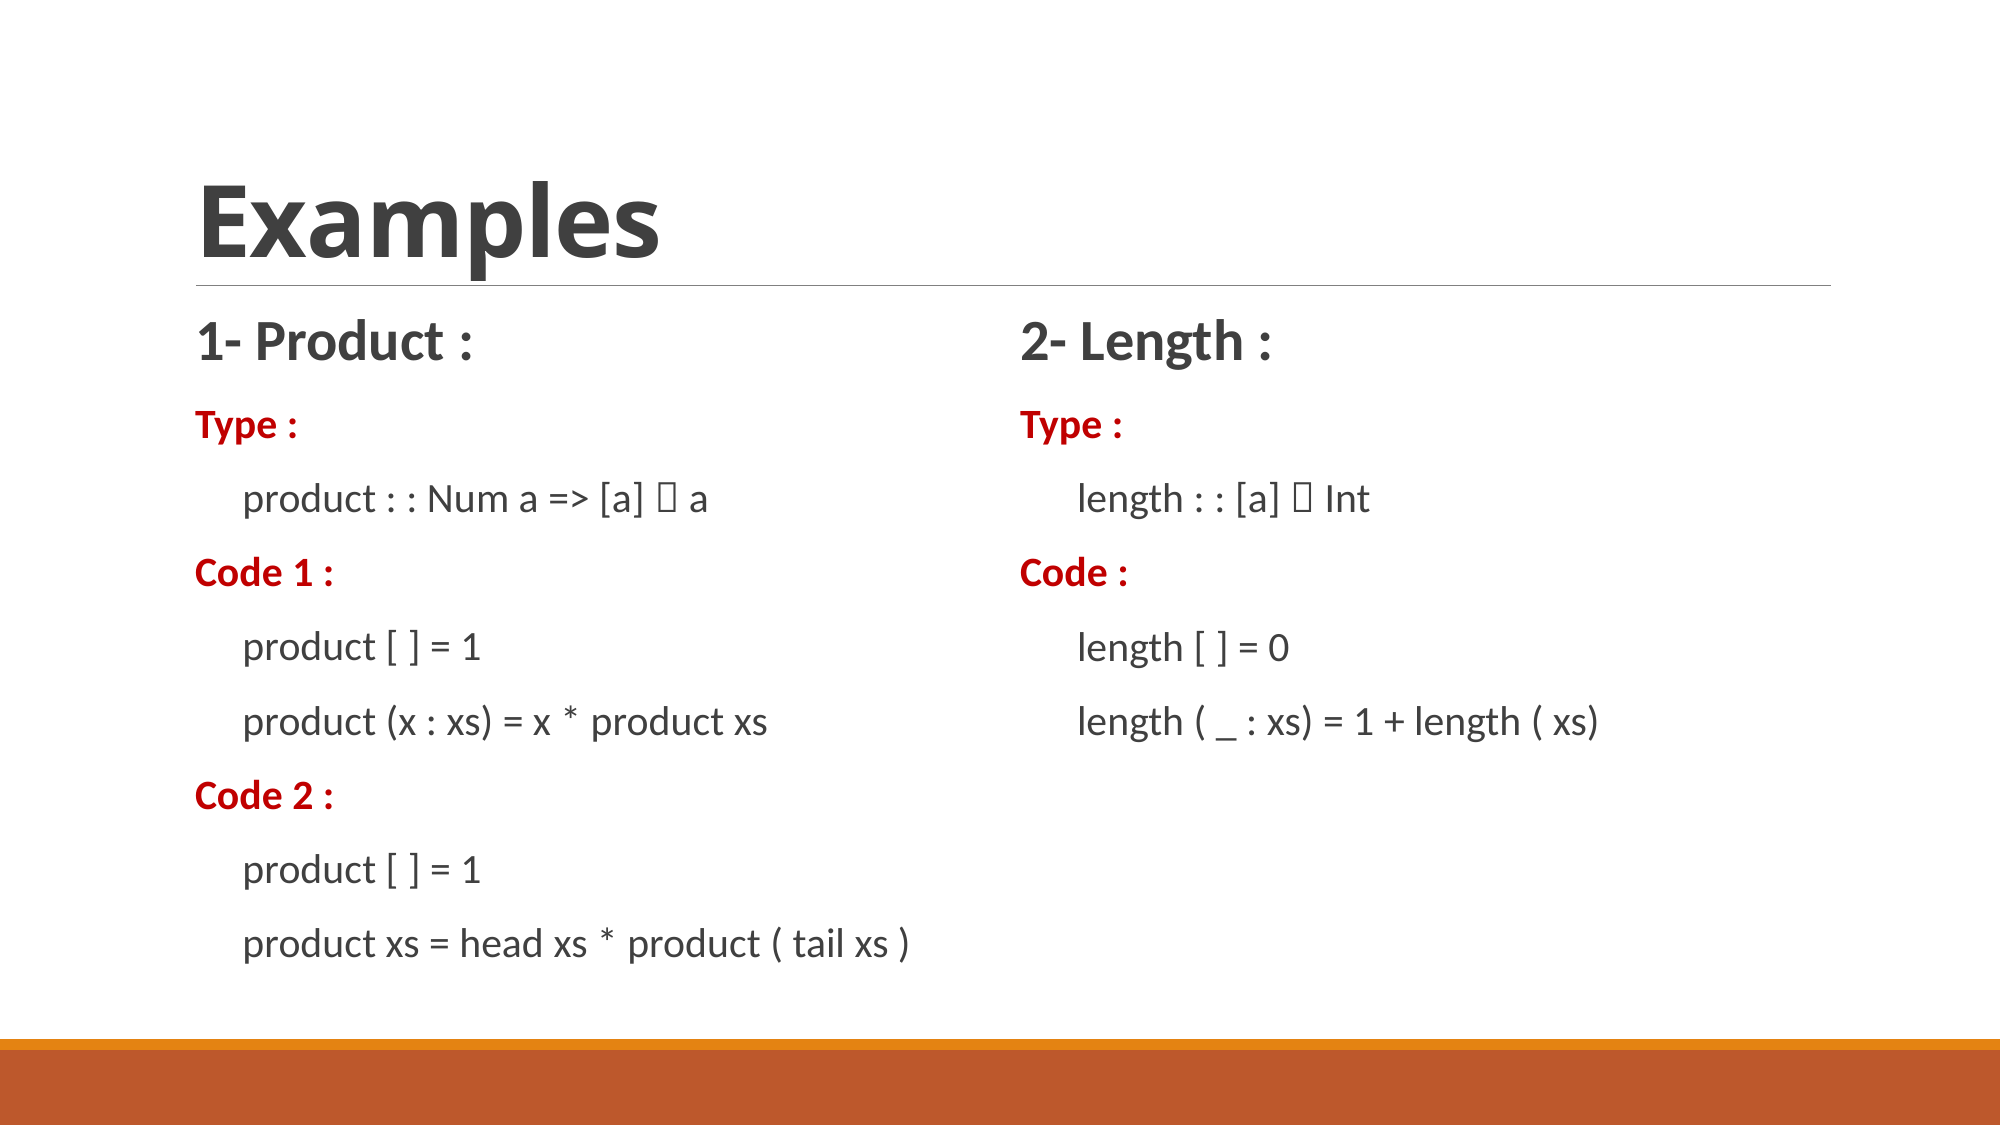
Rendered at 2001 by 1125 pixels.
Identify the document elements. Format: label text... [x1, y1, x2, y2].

title Examples [180, 47, 1830, 285]
text_box 2- Length : Type : length : : [a]  Int Code : length [ ] = 0 length ( _ : xs) = 1 + length ( xs) [1005, 302, 1825, 1019]
list 1- Product : Type : product : : Num a => [a]  a Code 1 : product [ ] = 1 product (x : xs) = x * product xs Code 2 : product [ ] = 1 product xs = head xs * product ( tail xs ) [180, 302, 1000, 1019]
